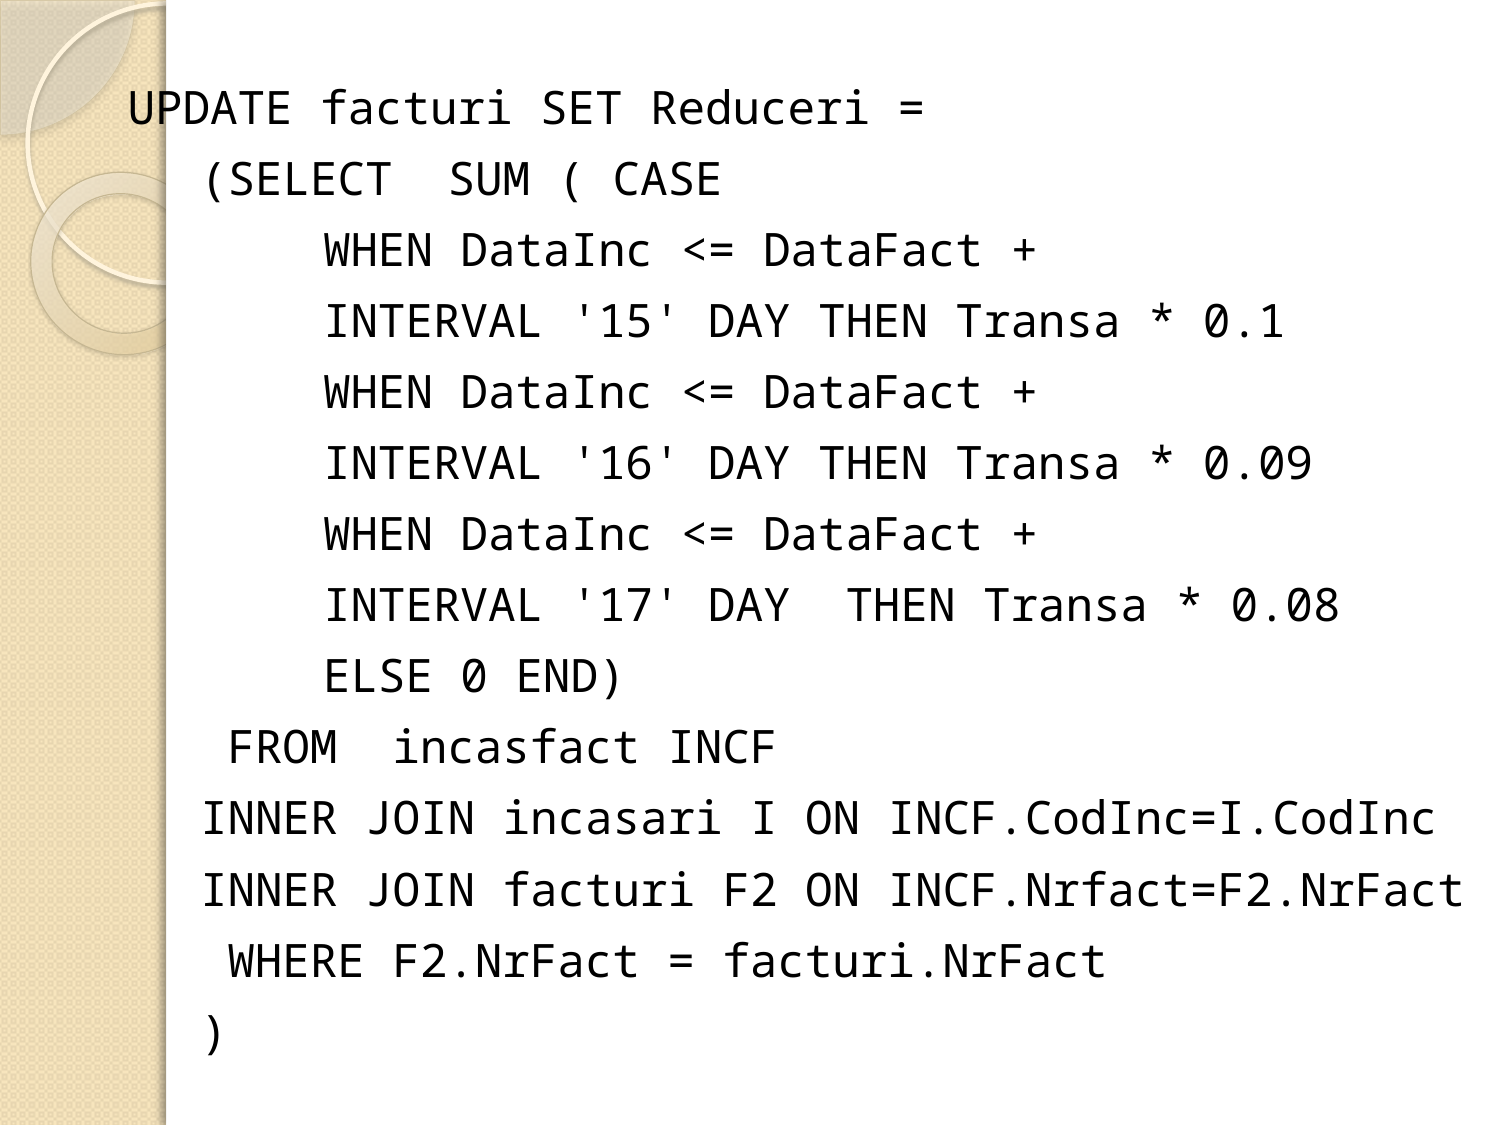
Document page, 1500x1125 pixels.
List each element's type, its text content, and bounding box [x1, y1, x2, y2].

list UPDATE facturi SET Reduceri = (SELECT SUM ( CASE WHEN DataInc <= DataFact + INTERVAL '15' DAY THEN Transa * 0.1 WHEN DataInc <= DataFact + INTERVAL '16' DAY THEN Transa * 0.09 WHEN DataInc <= DataFact + INTERVAL '17' DAY THEN Transa * 0.08 ELSE 0 END) FROM incasfact INCF INNER JOIN incasari I ON INCF.CodInc=I.CodInc INNER JOIN facturi F2 ON INCF.Nrfact=F2.NrFact WHERE F2.NrFact = facturi.NrFact ) [99, 0, 1500, 1125]
